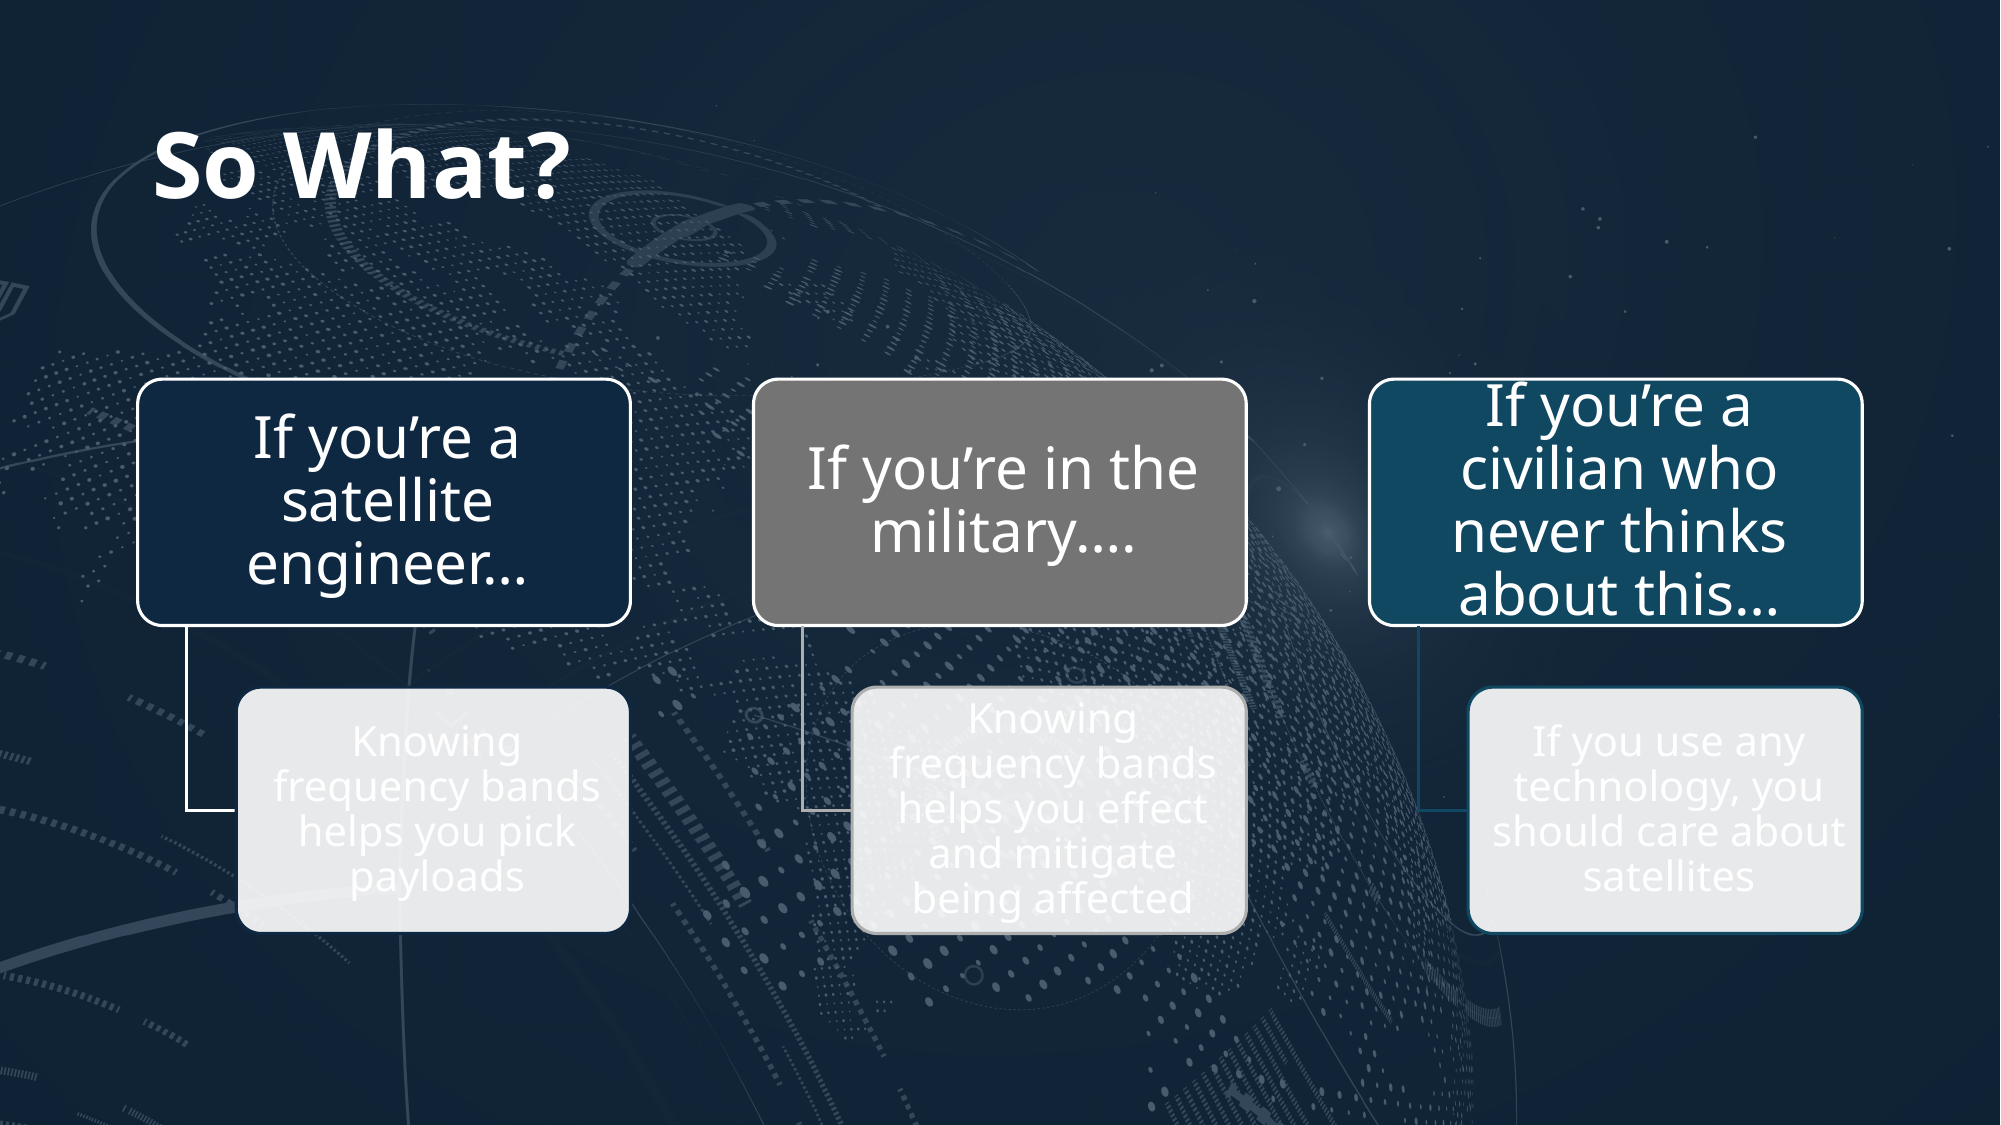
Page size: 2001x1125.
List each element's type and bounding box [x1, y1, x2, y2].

picture [0, 0, 2000, 1125]
list [136, 298, 1863, 1014]
